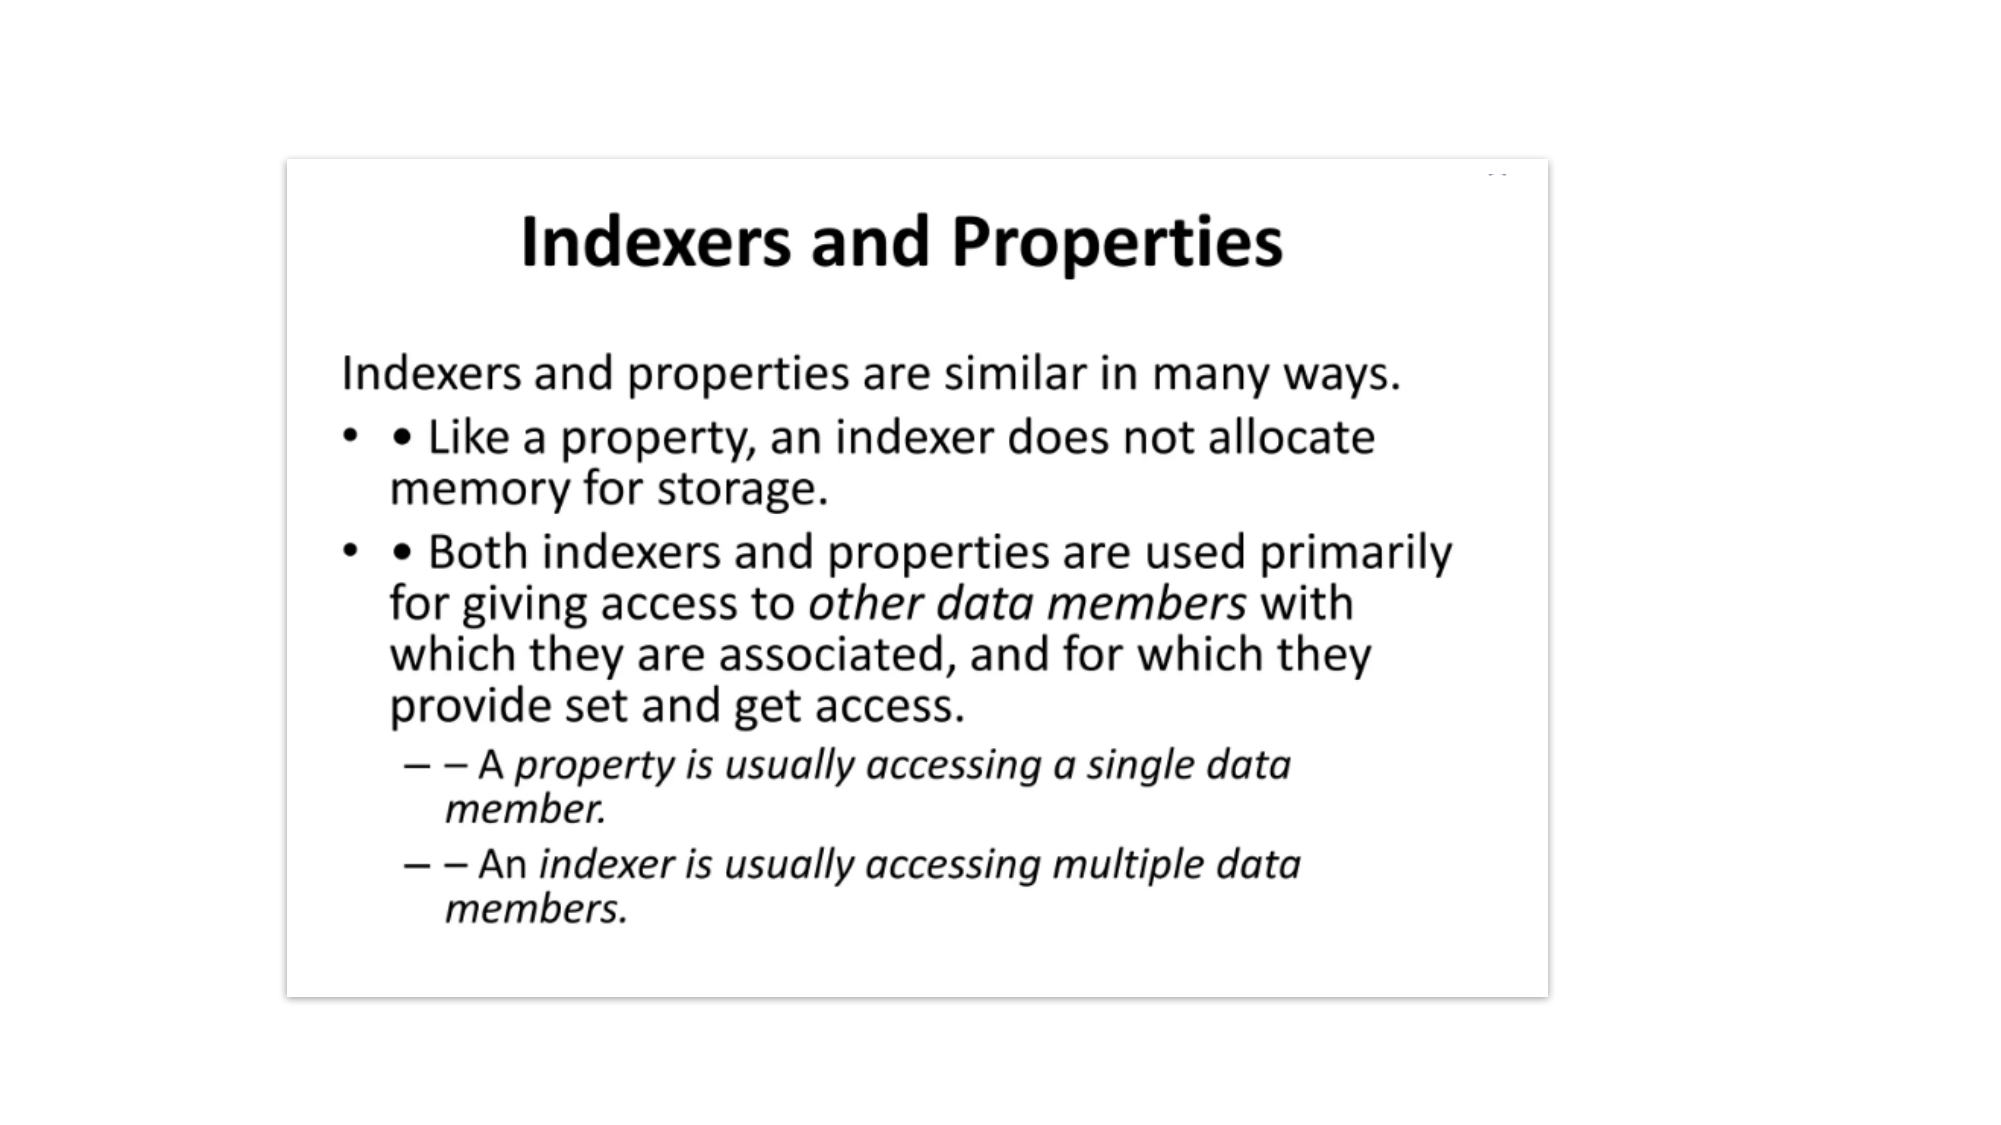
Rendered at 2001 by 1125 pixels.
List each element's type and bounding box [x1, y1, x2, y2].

picture [301, 173, 1534, 983]
